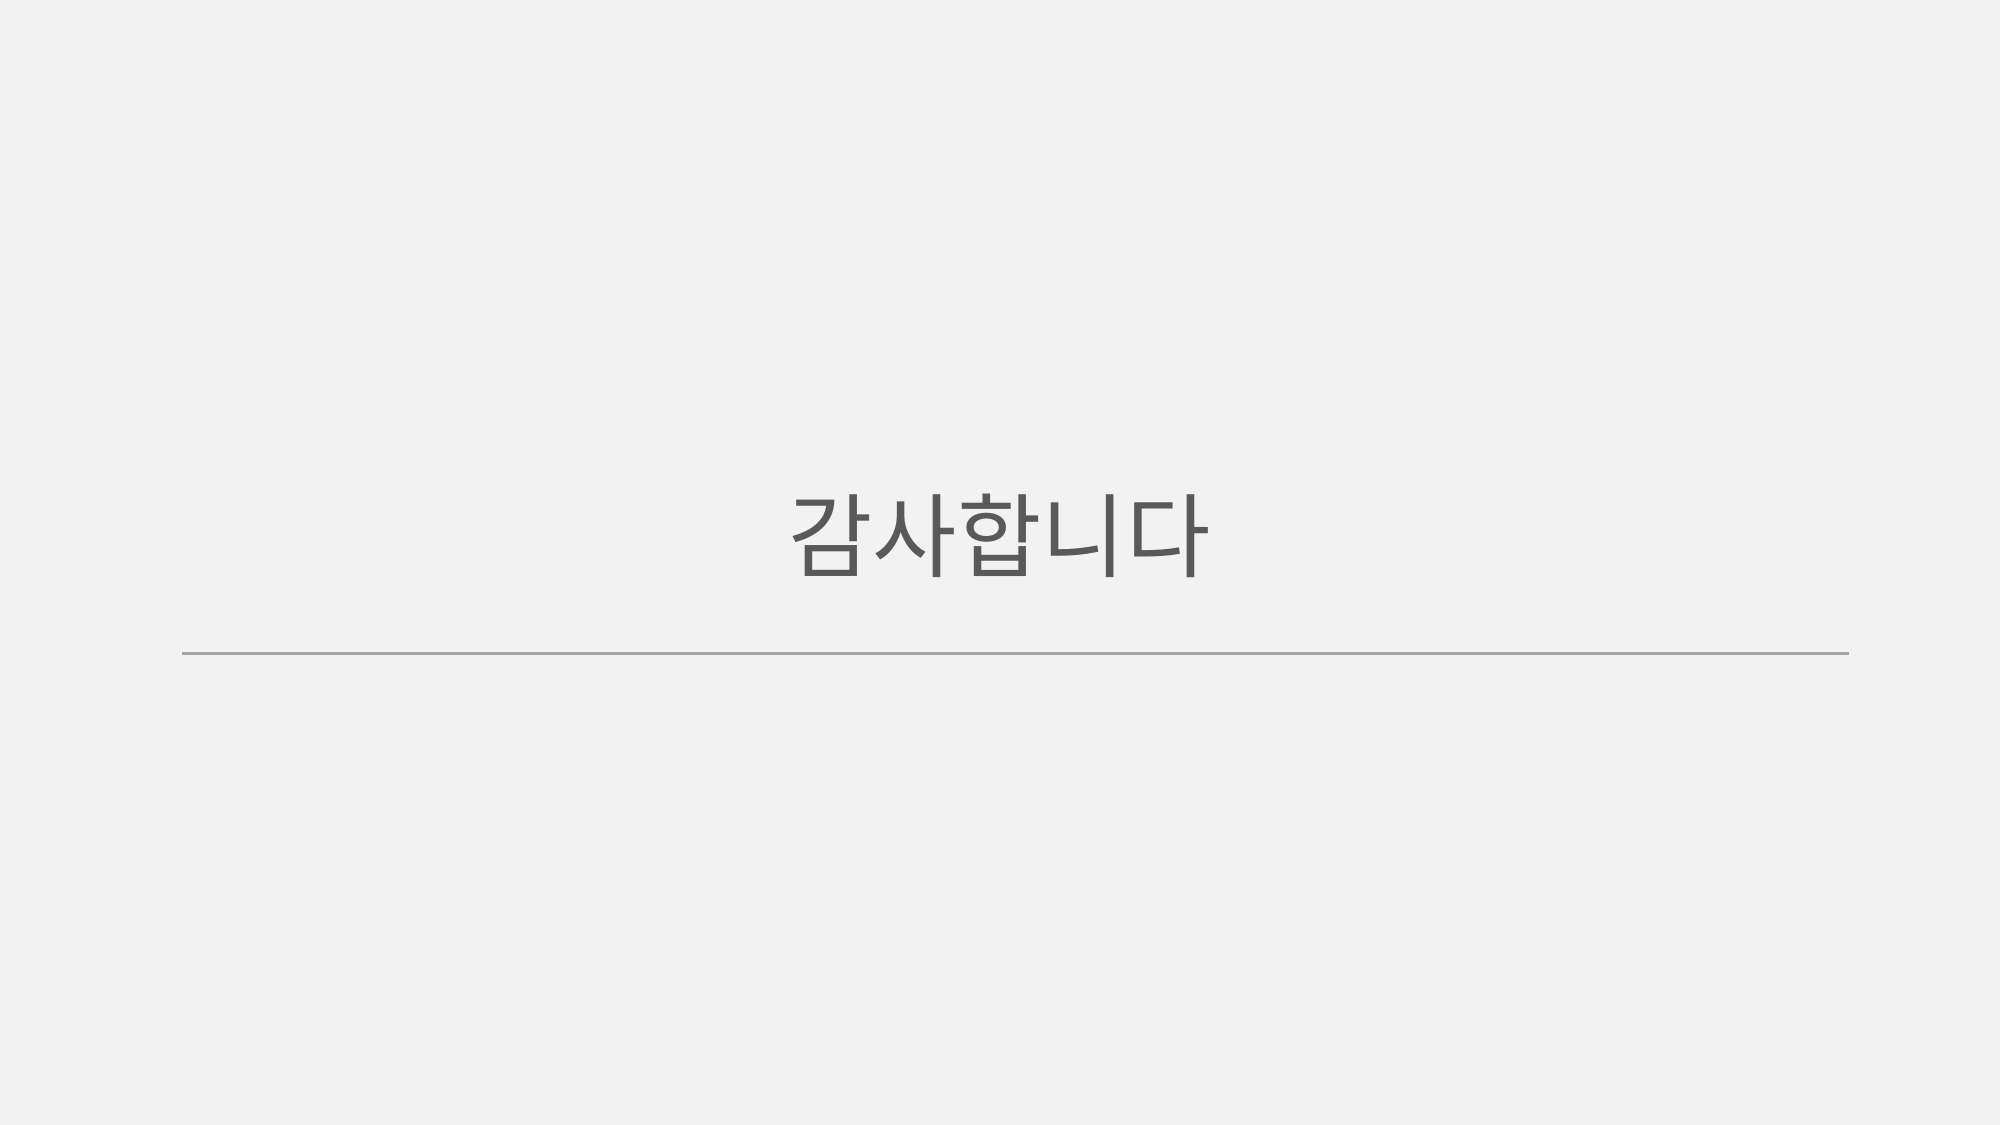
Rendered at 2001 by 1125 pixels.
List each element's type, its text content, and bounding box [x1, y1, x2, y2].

text_box 감사합니다 [773, 471, 1226, 597]
